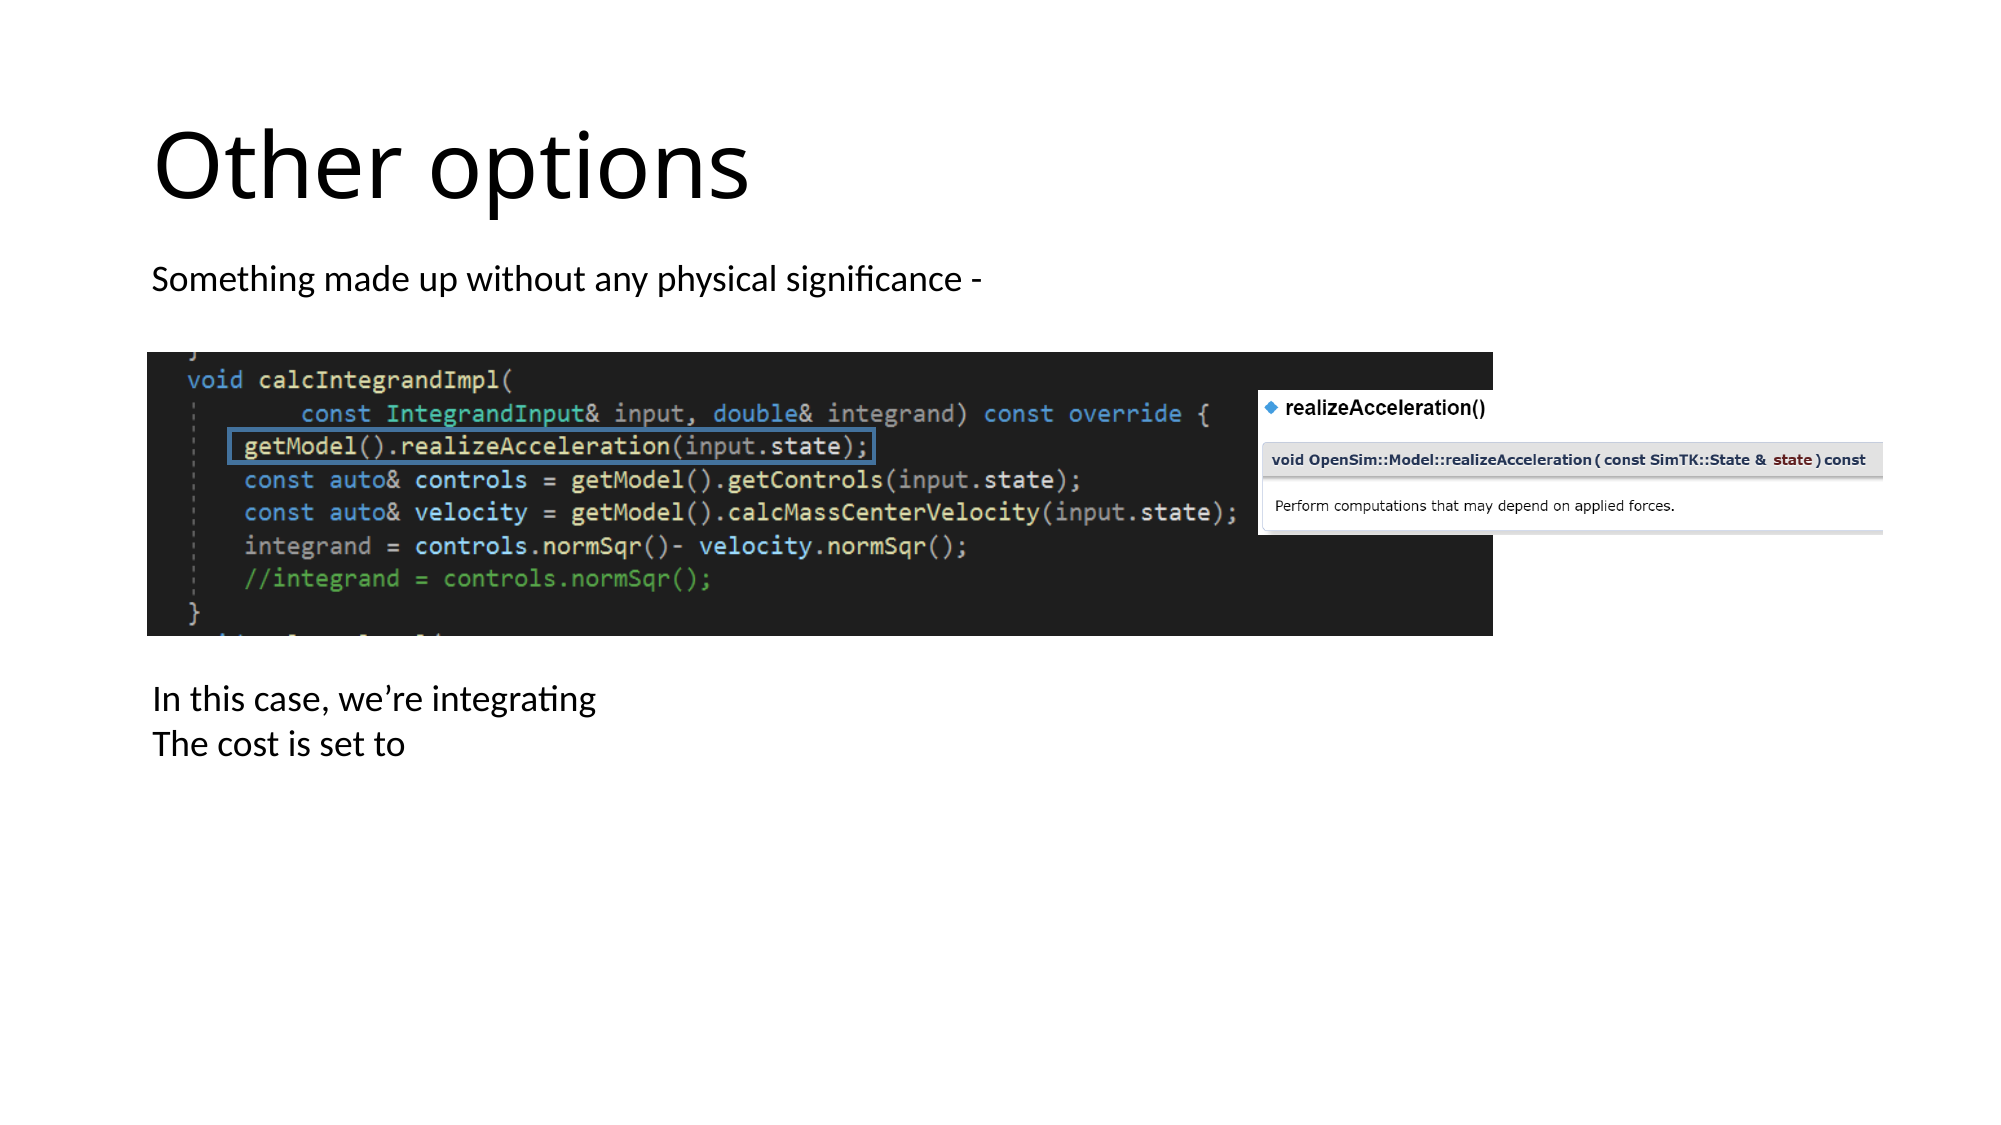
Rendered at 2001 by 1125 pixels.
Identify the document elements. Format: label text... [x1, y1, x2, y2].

picture [147, 352, 1883, 636]
title Other options [137, 59, 1863, 278]
text_box Something made up without any physical significance - [136, 246, 1016, 352]
